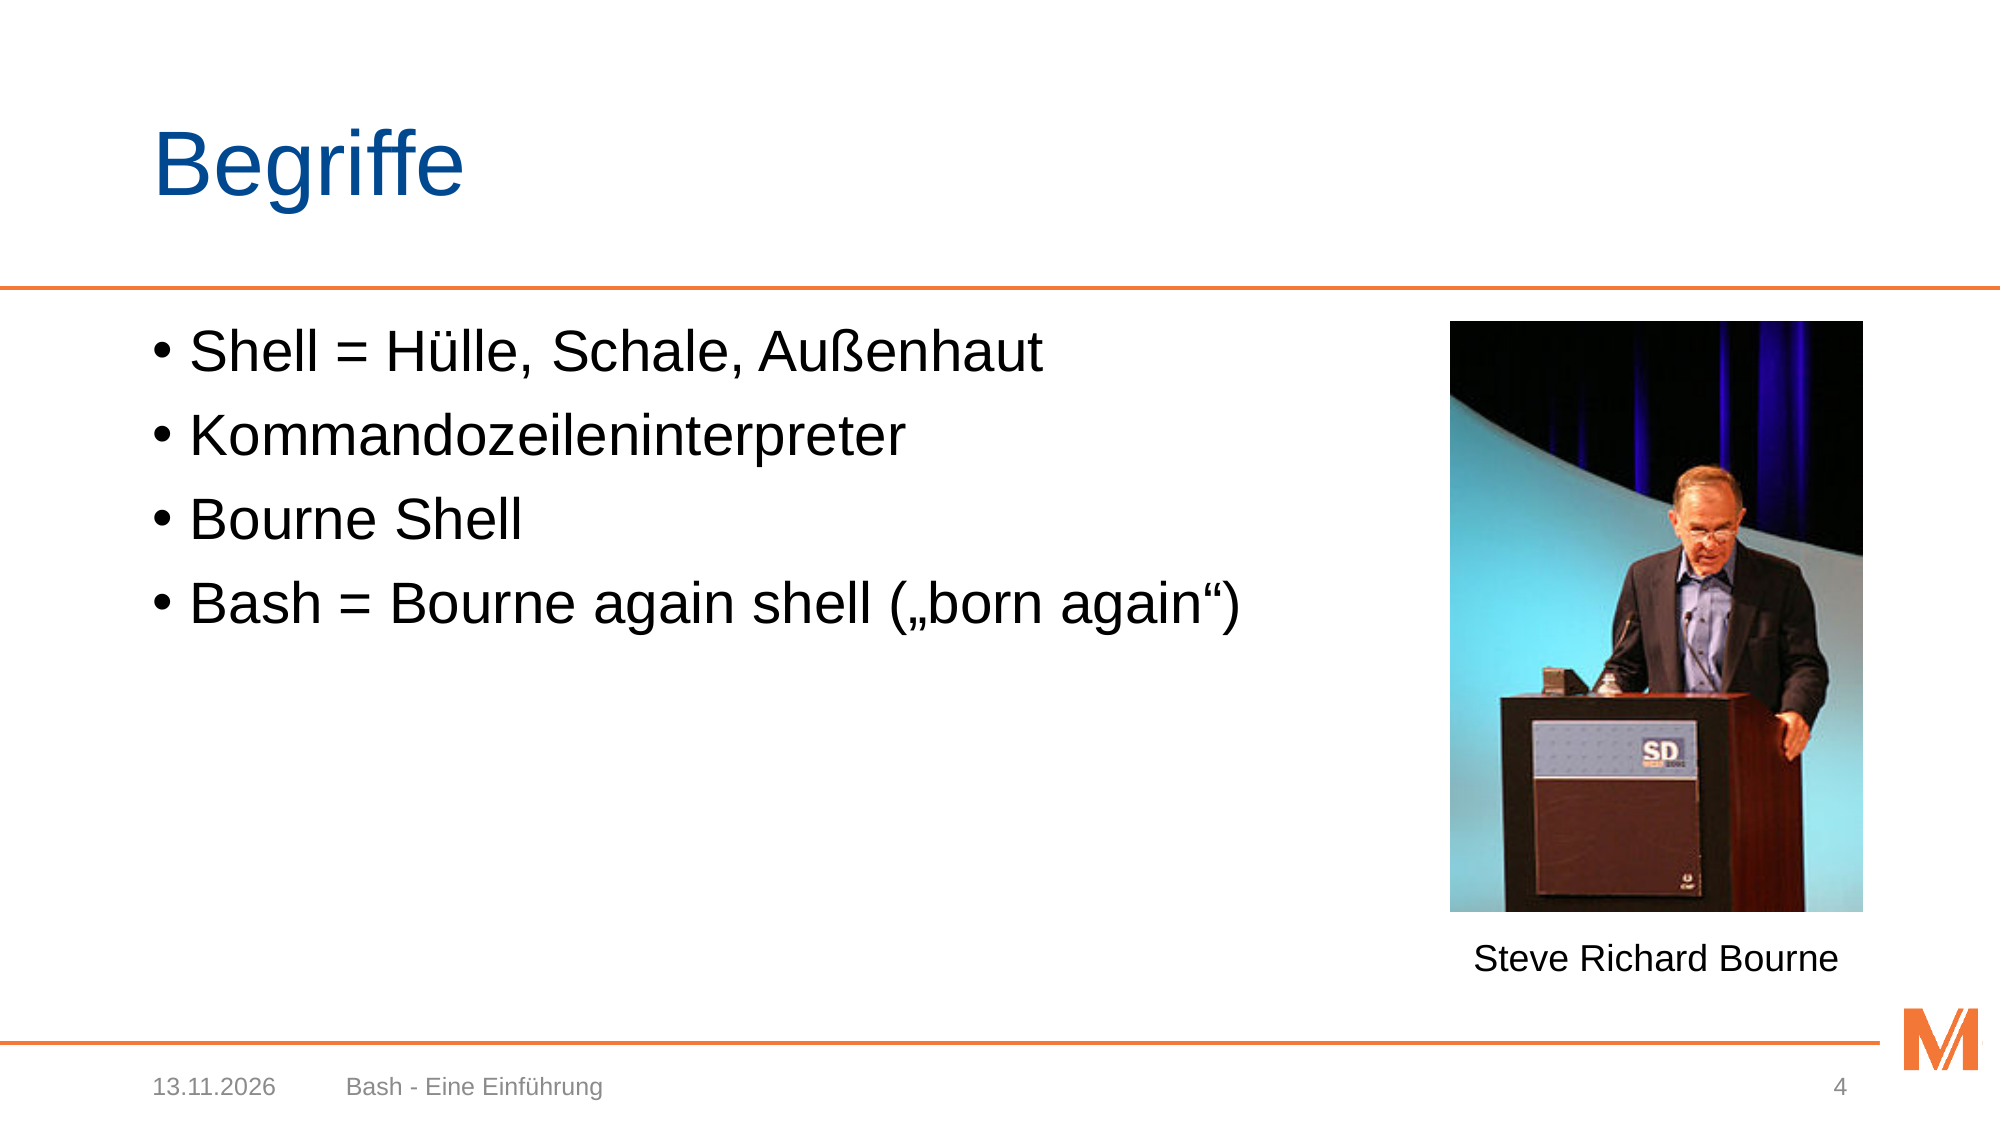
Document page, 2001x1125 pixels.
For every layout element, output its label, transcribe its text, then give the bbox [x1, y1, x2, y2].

title Begriffe [137, 59, 1863, 273]
list Shell = Hülle, Schale, Außenhaut Kommandozeileninterpreter Bourne Shell Bash = Bourne again shell („born again“) [137, 313, 1863, 1014]
picture [1879, 989, 1982, 1097]
picture [1450, 321, 1863, 912]
footer Bash - Eine Einführung [330, 1055, 1721, 1116]
text_box Steve Richard Bourne [1450, 926, 1863, 986]
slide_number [137, 1055, 313, 1116]
slide_number 4 [1743, 1055, 1863, 1116]
